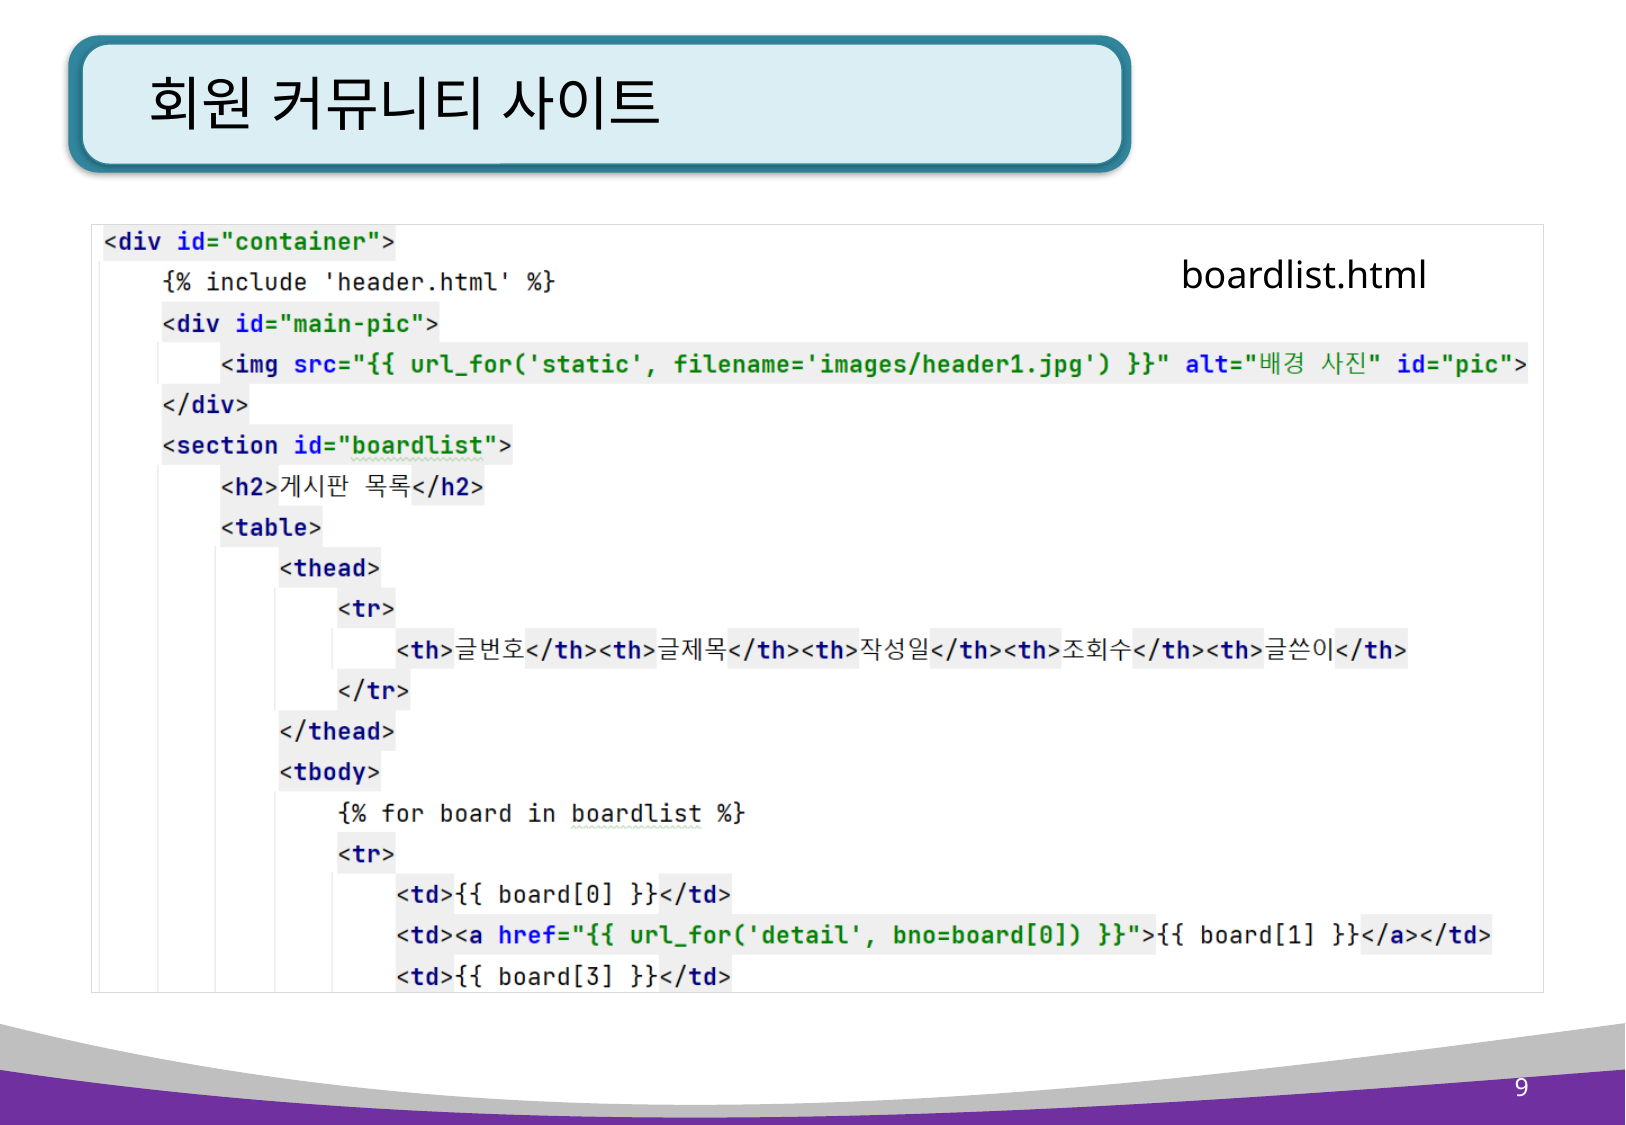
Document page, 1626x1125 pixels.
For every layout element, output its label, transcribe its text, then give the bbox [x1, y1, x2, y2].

slide_number 9 [1452, 1058, 1544, 1119]
title 회원 커뮤니티 사이트 [103, 32, 1121, 173]
picture [91, 224, 1544, 993]
